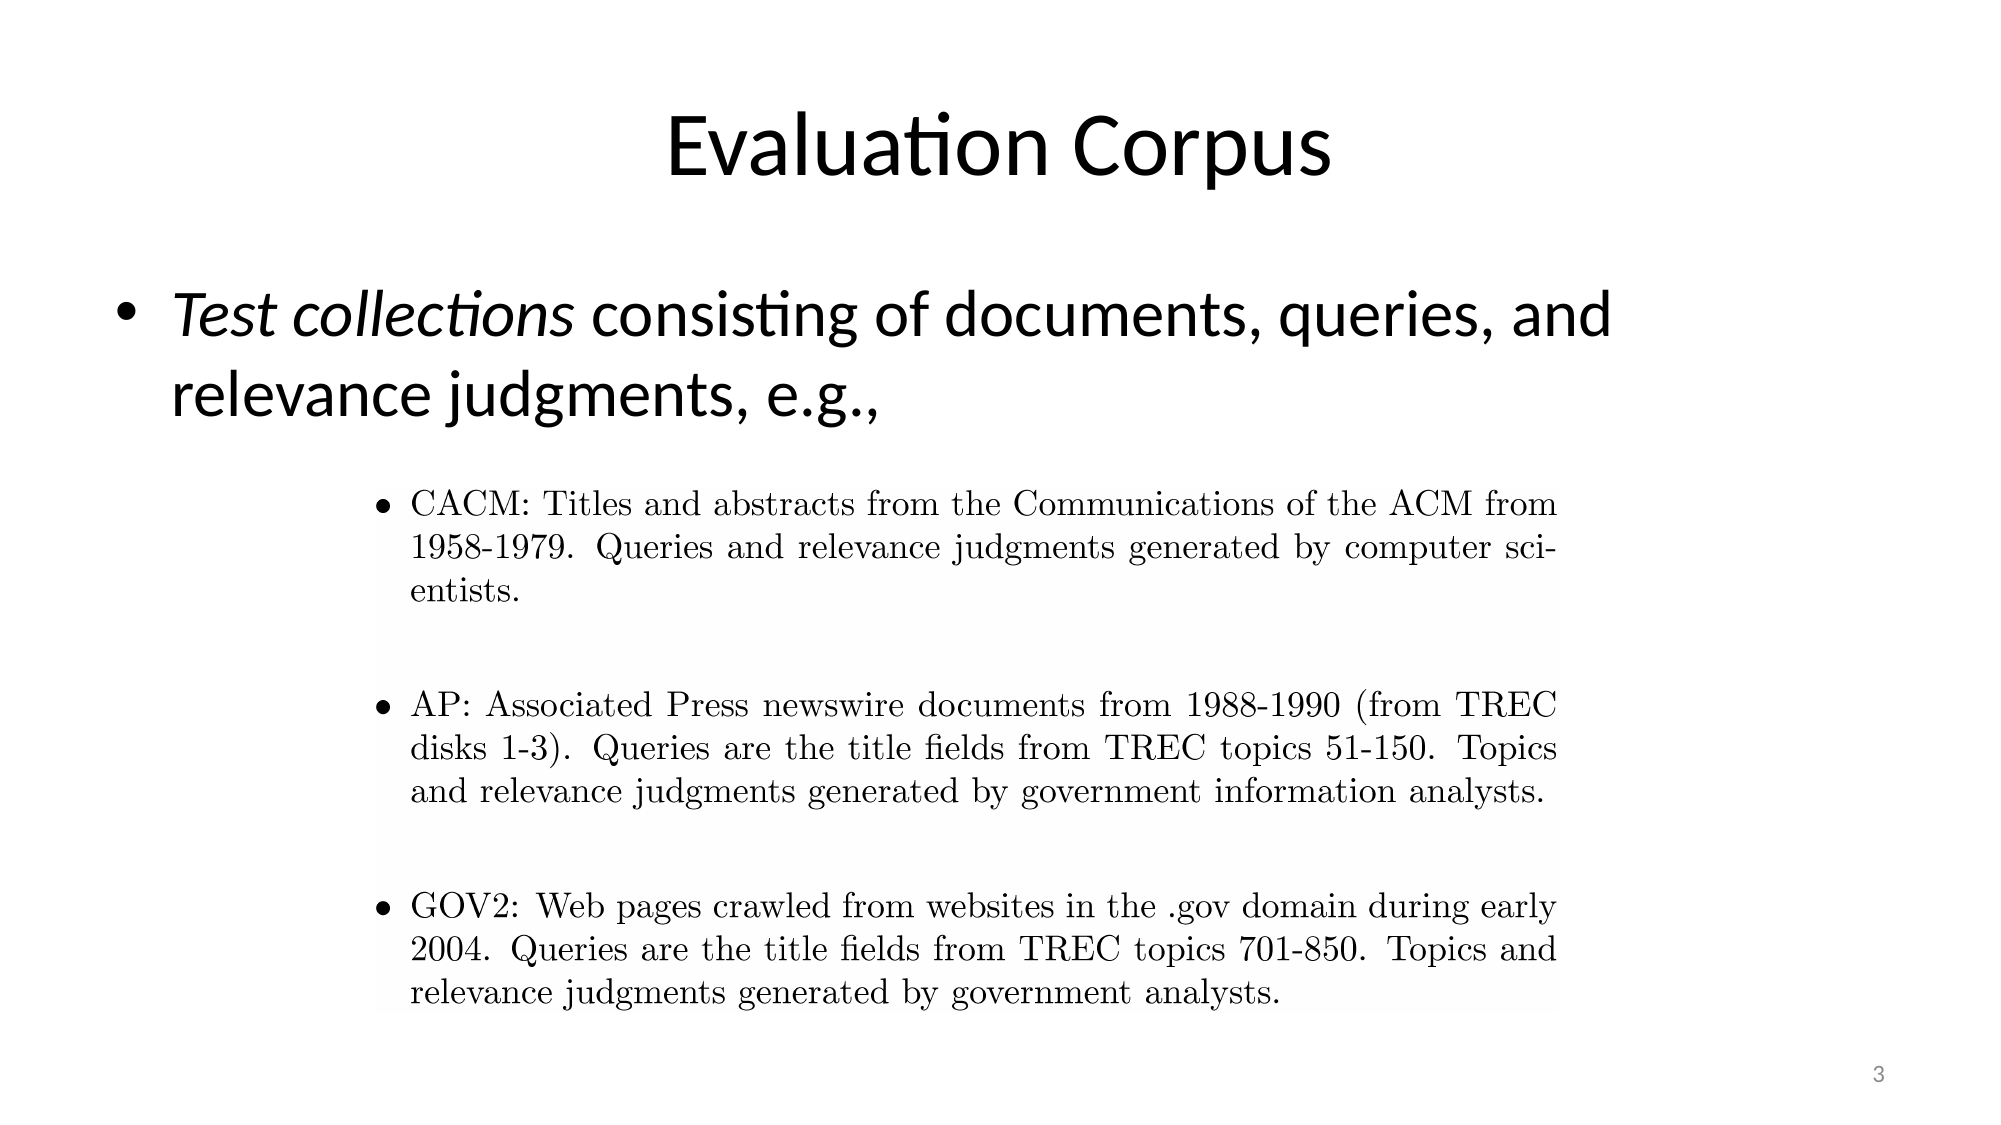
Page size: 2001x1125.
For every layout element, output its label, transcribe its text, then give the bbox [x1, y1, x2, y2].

picture [374, 487, 1559, 1013]
list Test collections consisting of documents, queries, and relevance judgments, e.g., [99, 262, 1900, 1005]
slide_number 3 [1433, 1042, 1900, 1103]
title Evaluation Corpus [99, 45, 1900, 233]
